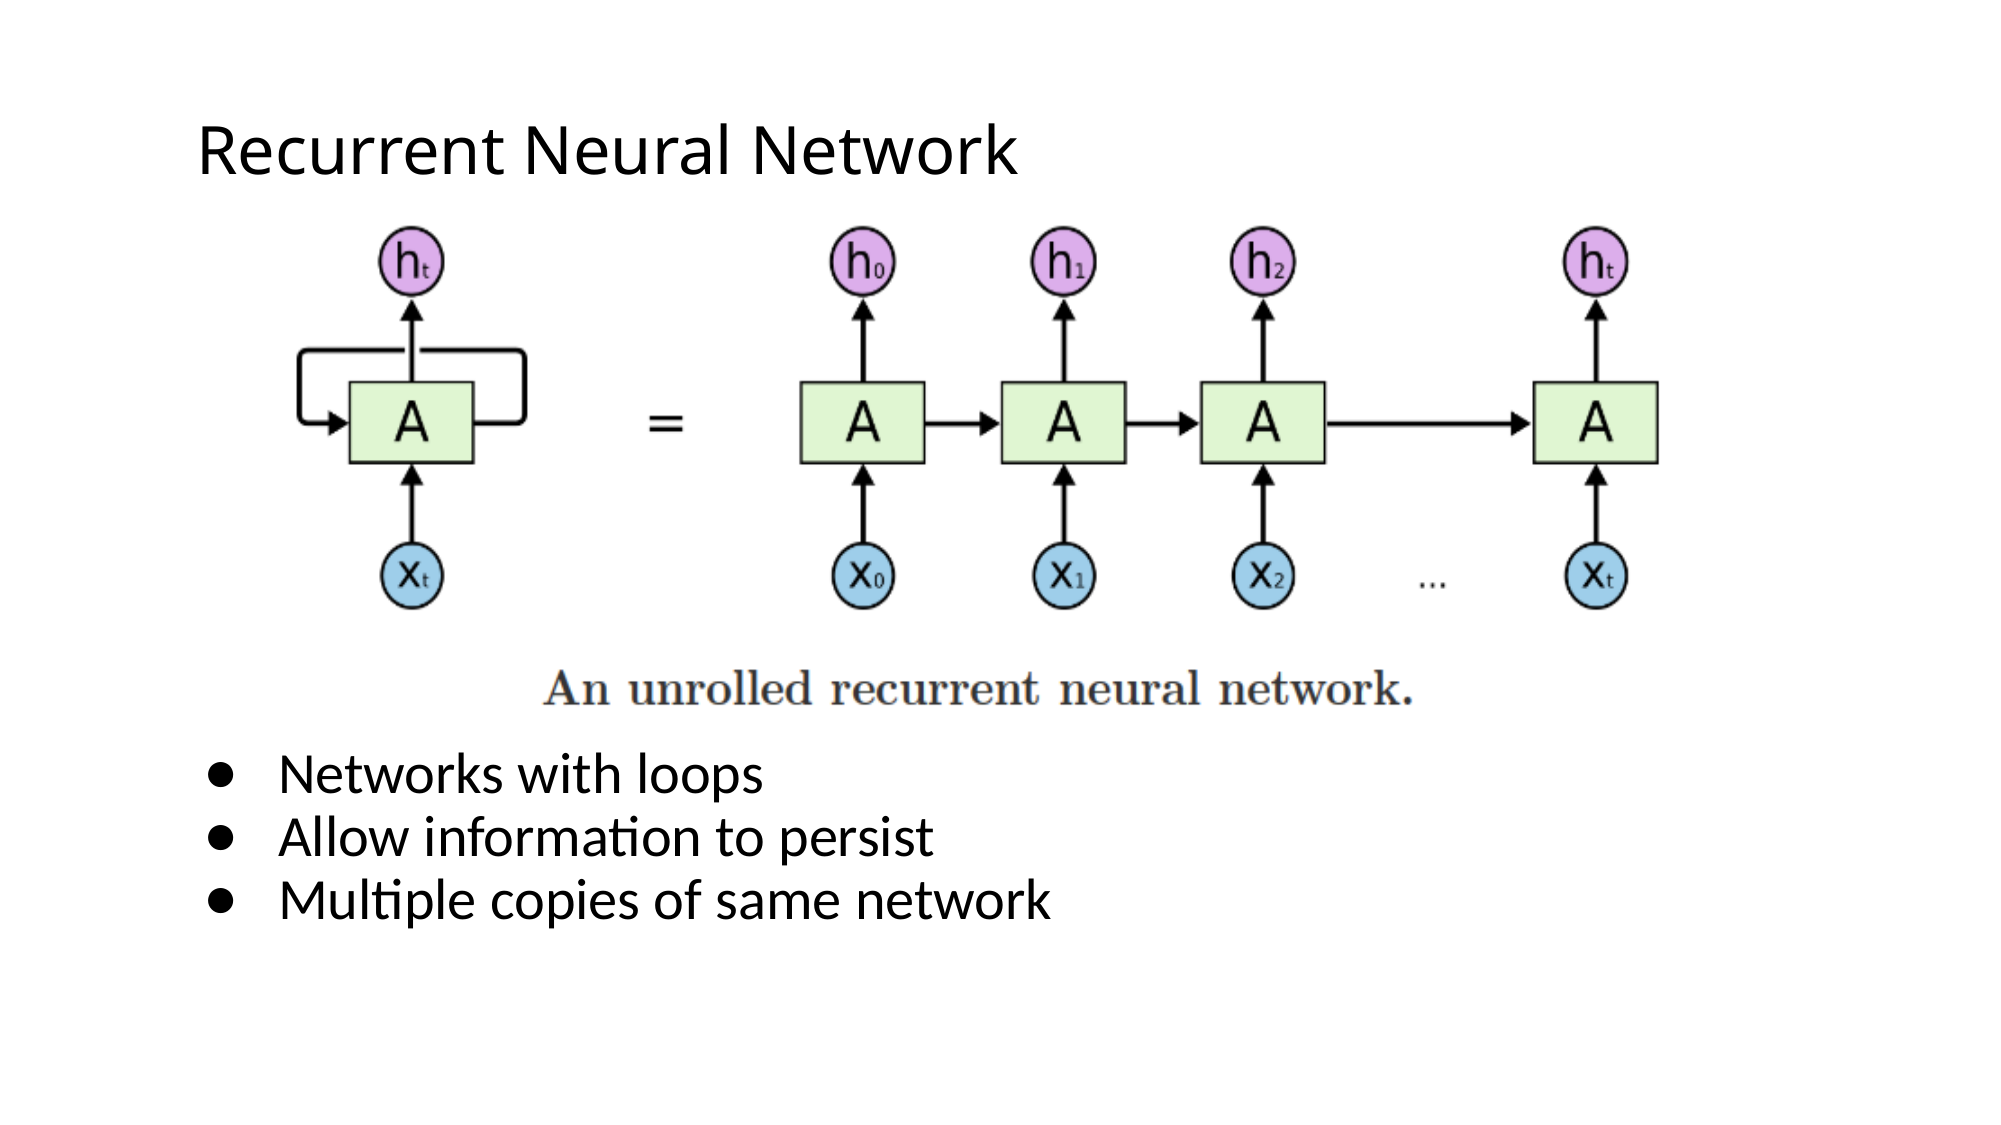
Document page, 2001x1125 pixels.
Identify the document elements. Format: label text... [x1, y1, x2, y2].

picture [189, 180, 1752, 740]
text_box Recurrent Neural Network [176, 88, 1562, 181]
text_box Networks with loops Allow information to persist Multiple copies of same network [158, 655, 1720, 953]
